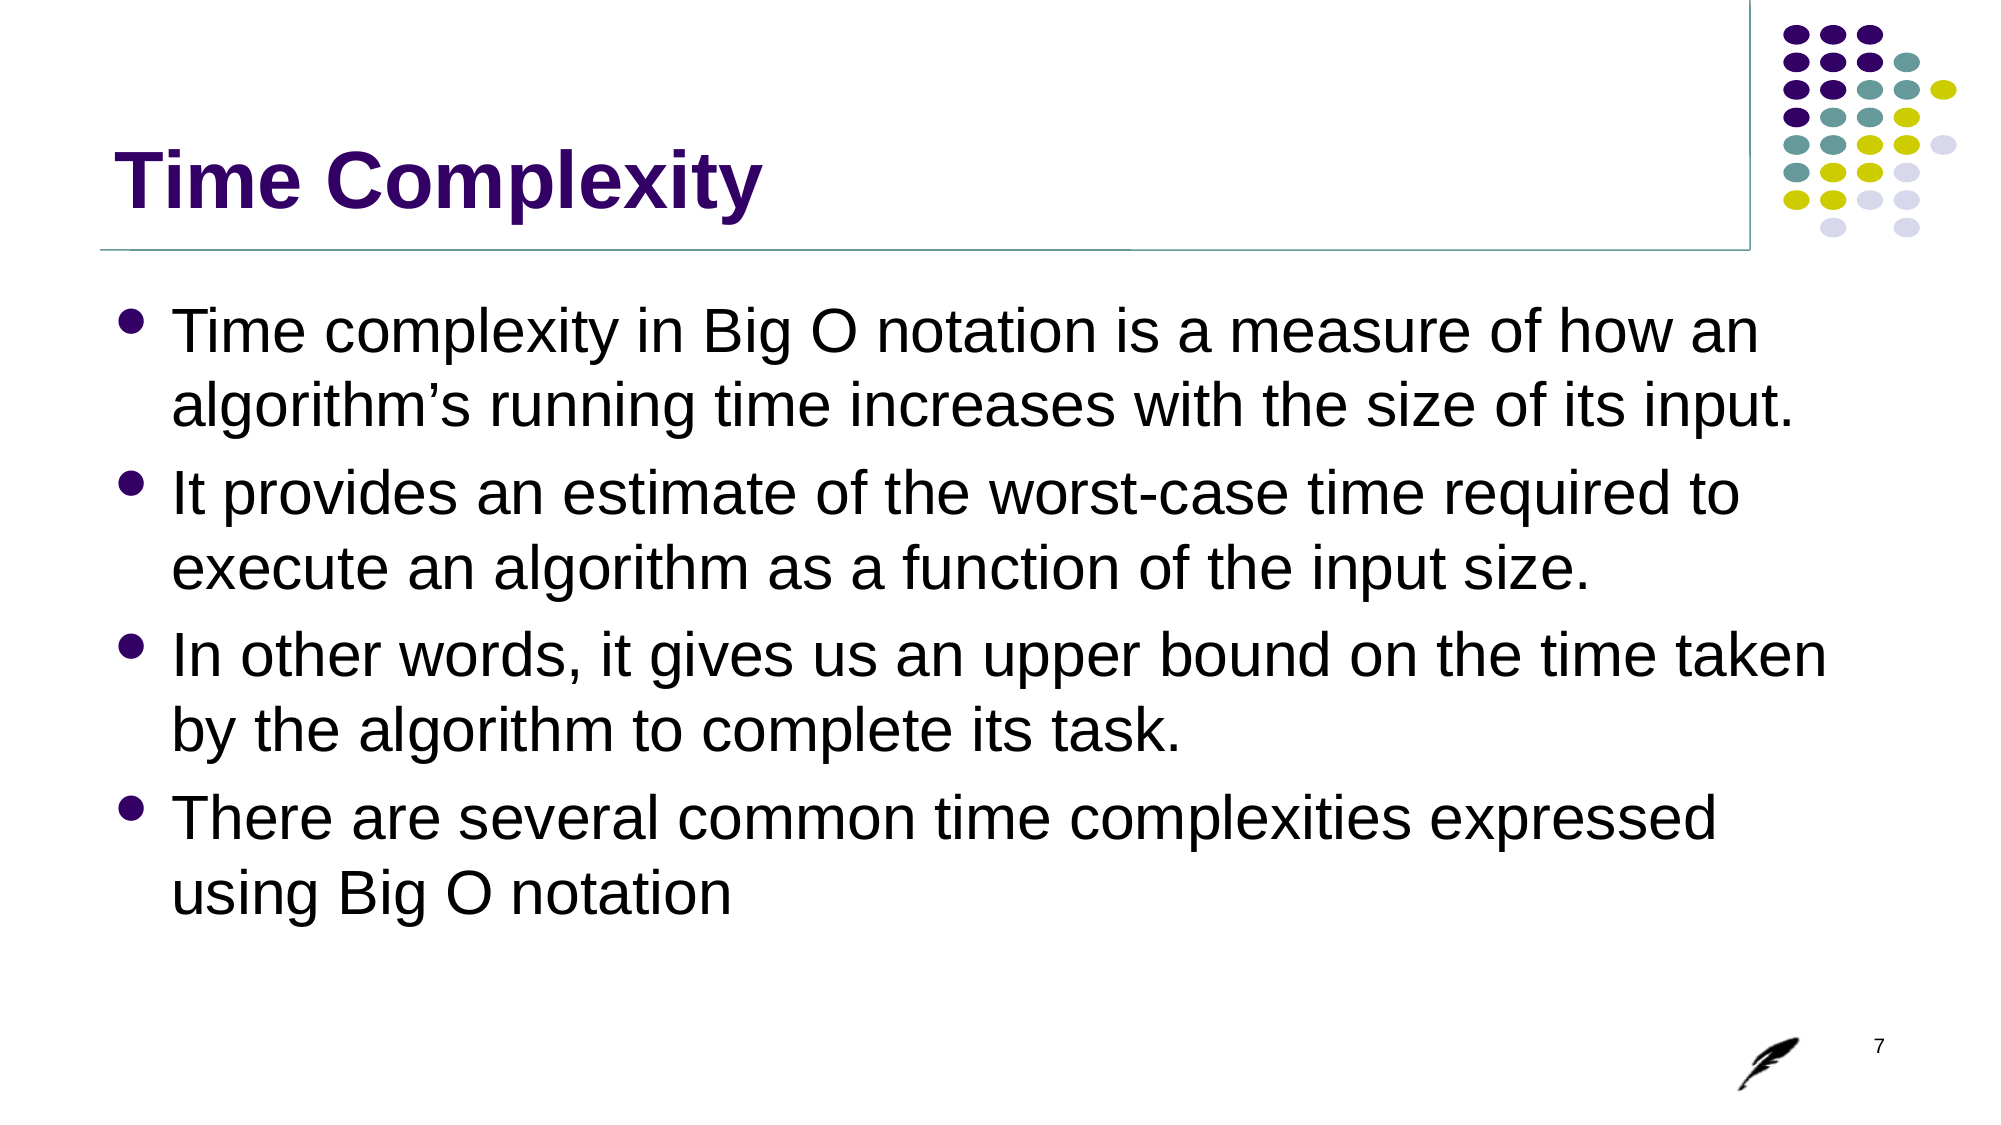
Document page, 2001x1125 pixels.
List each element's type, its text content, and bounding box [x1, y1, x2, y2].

slide_number 7 [1433, 1025, 1900, 1100]
title Time Complexity [99, 20, 1750, 233]
list Time complexity in Big O notation is a measure of how an algorithm’s running time increases with the size of its input. It provides an estimate of the worst-case time required to execute an algorithm as a function of the input size. In other words, it gives us an upper bound on the time taken by the algorithm to complete its task. There are several common time complexities expressed using Big O notation [99, 282, 1900, 1006]
